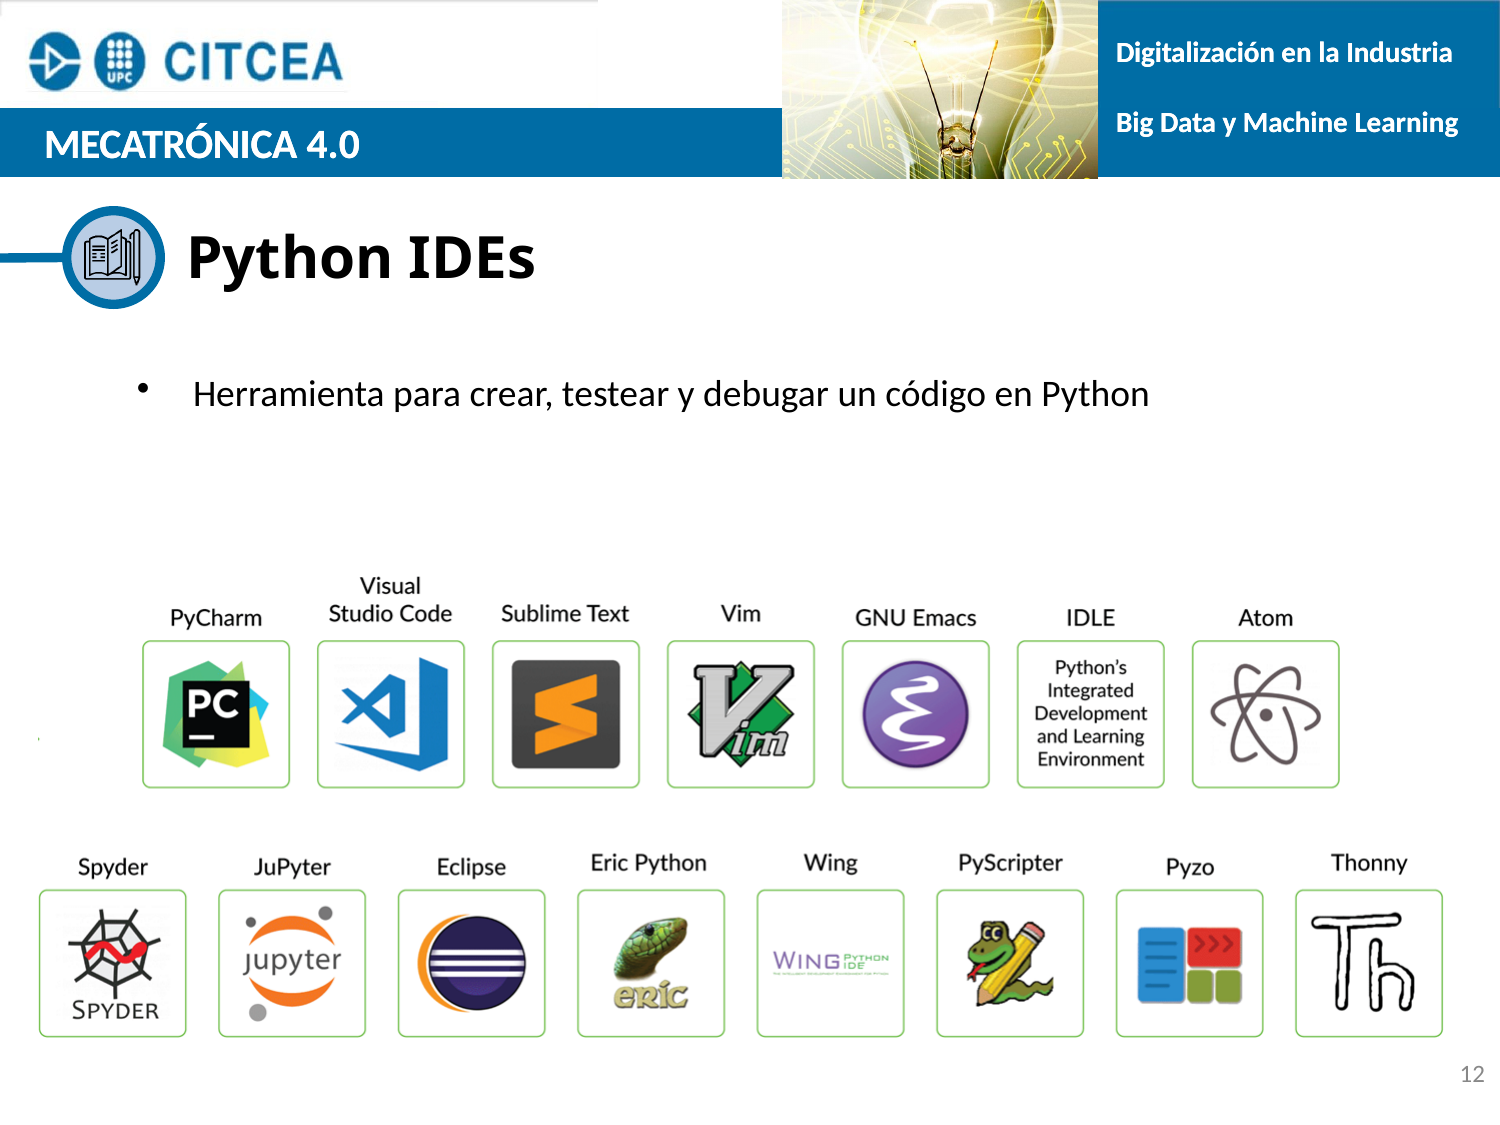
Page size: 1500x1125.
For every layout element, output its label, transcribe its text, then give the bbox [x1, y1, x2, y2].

picture [782, 0, 1500, 179]
list Herramienta para crear, testear y debugar un código en Python [103, 367, 1397, 567]
picture [38, 568, 1462, 1060]
text_box [66, 209, 162, 306]
text_box Python IDEs [171, 196, 924, 322]
picture [83, 228, 141, 286]
picture [0, 0, 598, 107]
slide_number 12 [1162, 1042, 1500, 1103]
